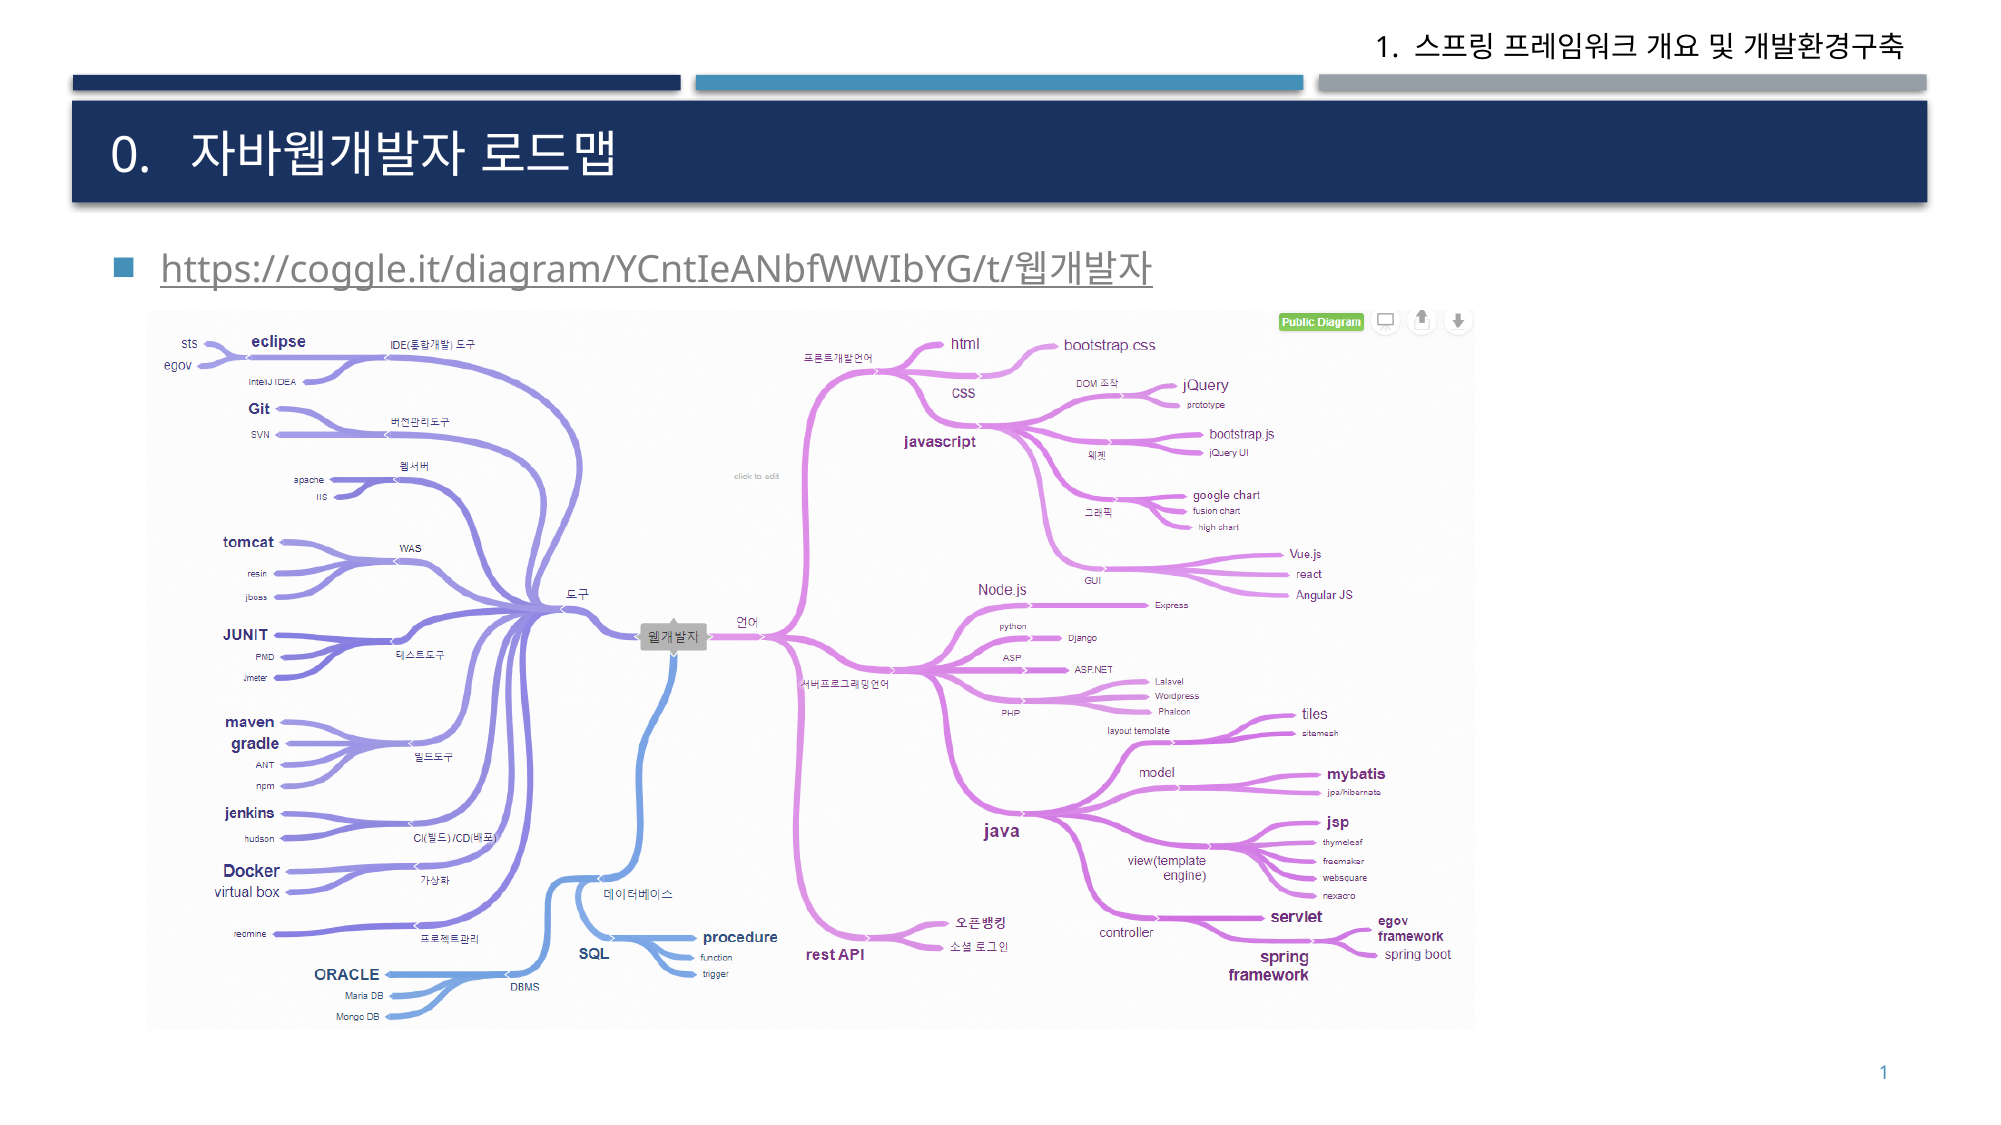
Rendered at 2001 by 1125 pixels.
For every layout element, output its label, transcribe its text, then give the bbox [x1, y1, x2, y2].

title 0. 자바웹개발자 로드맵 [95, 107, 1905, 191]
slide_number 1 [1732, 1043, 1905, 1104]
list https://coggle.it/diagram/YCntIeANbfWWIbYG/t/웹개발자 [95, 237, 1905, 1030]
picture [147, 309, 1475, 1030]
